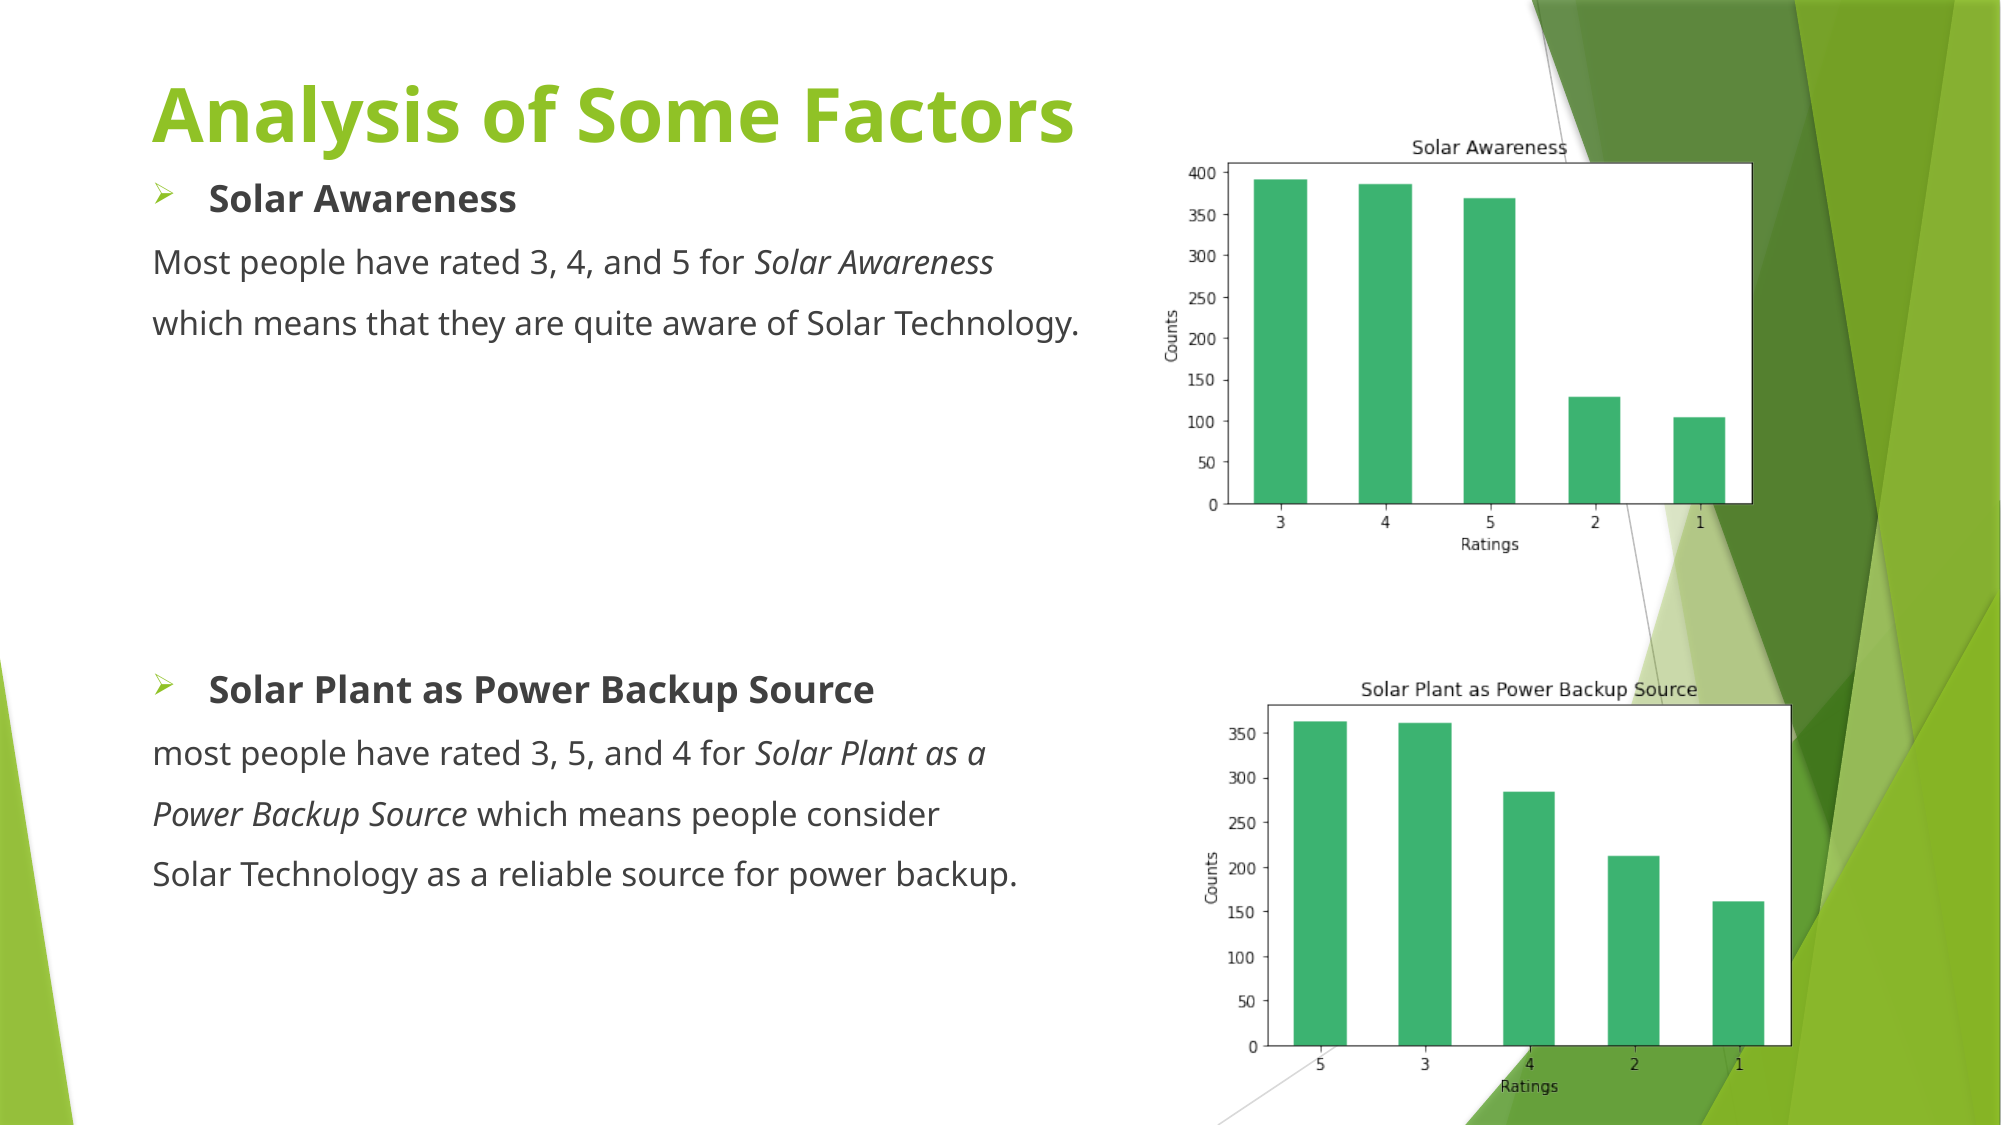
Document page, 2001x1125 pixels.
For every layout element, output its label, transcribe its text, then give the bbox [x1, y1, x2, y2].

picture [1154, 127, 1764, 563]
picture [1193, 669, 1803, 1105]
title Analysis of Some Factors [137, 59, 1863, 167]
list Solar Awareness Most people have rated 3, 4, and 5 for Solar Awareness which means that they are quite aware of Solar Technology. Solar Plant as Power Backup Source most people have rated 3, 5, and 4 for Solar Plant as a Power Backup Source which means people consider Solar Technology as a reliable source for power backup. [137, 167, 1863, 1014]
